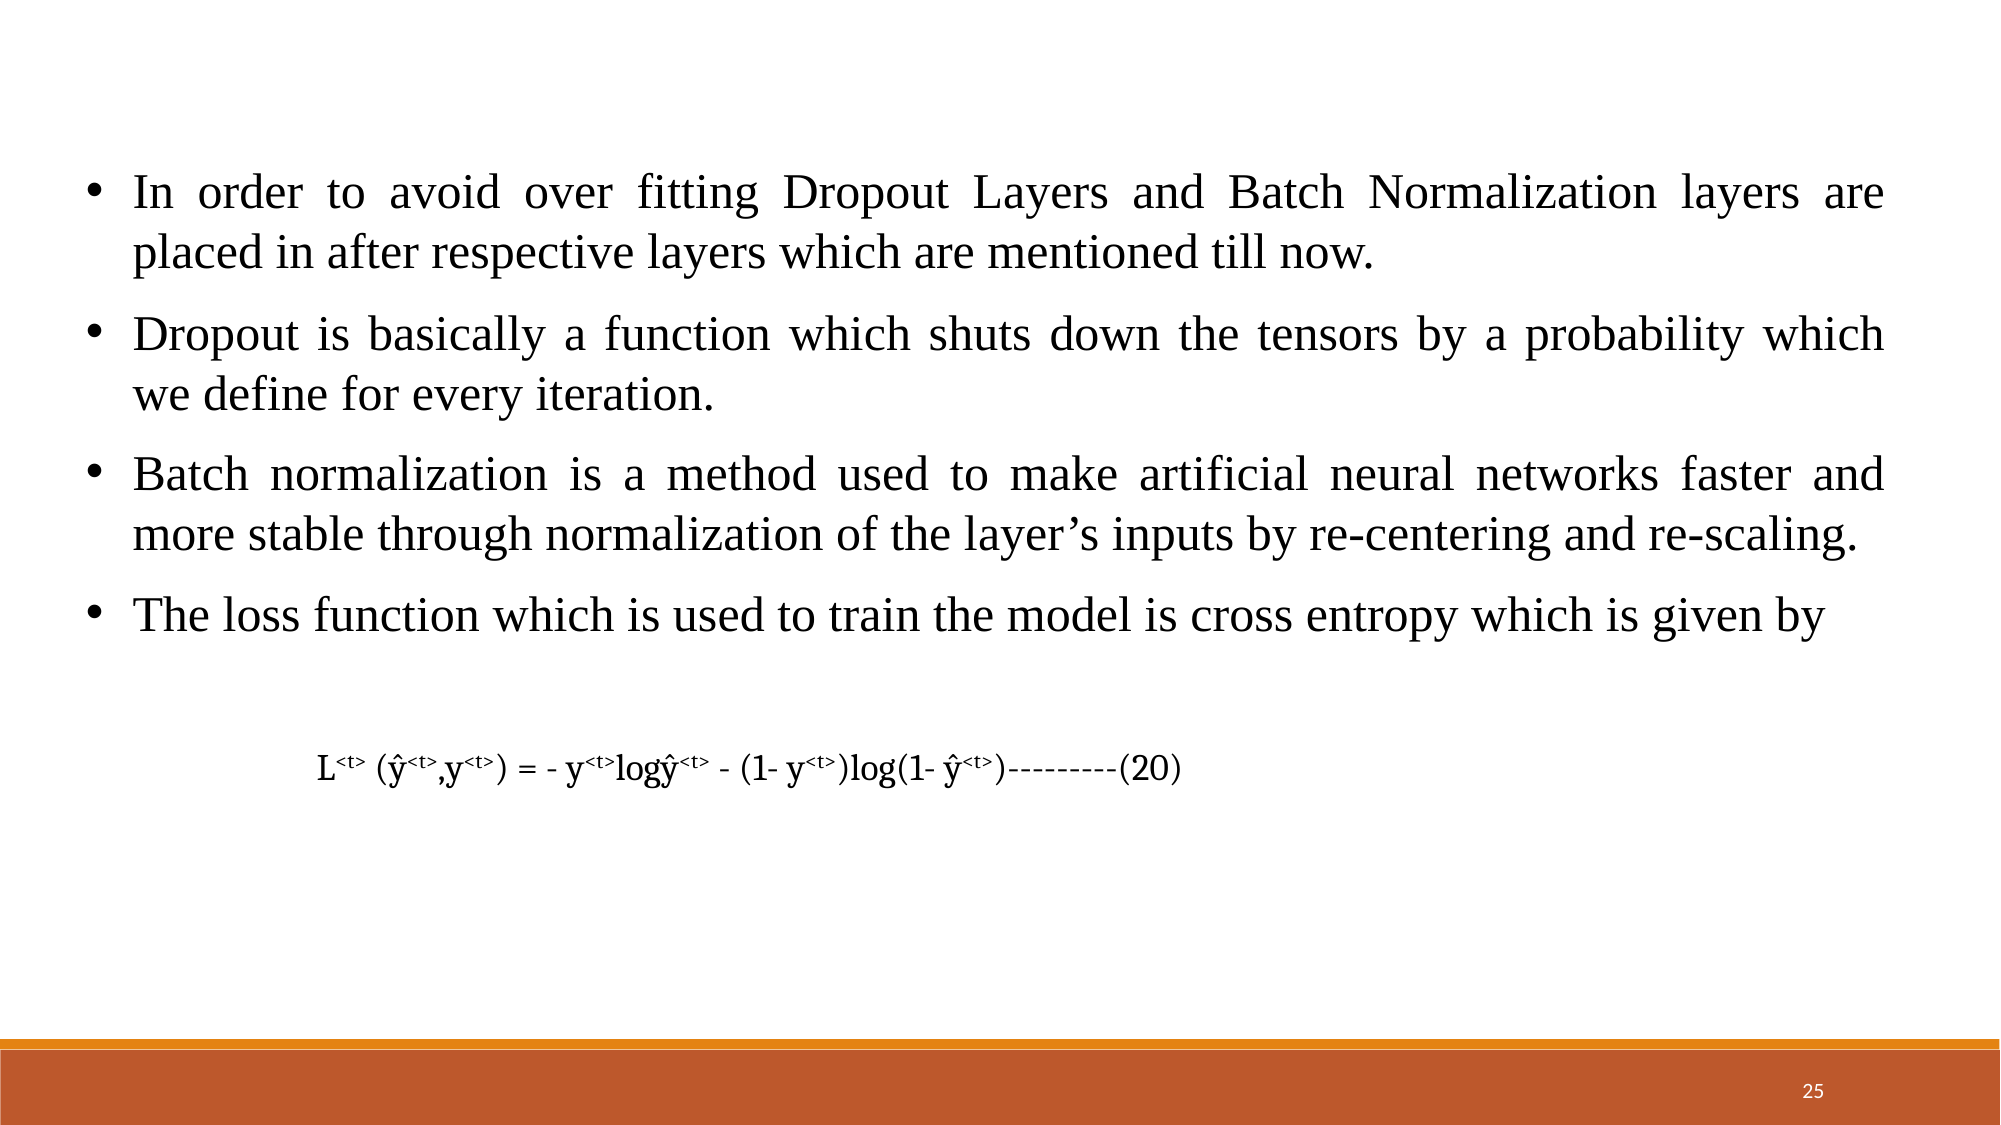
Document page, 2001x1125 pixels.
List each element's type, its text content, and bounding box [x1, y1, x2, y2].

slide_number 25 [1624, 1059, 1840, 1120]
text_box In order to avoid over fitting Dropout Layers and Batch Normalization layers are placed in after respective layers which are mentioned till now. Dropout is basically a function which shuts down the tensors by a probability which we define for every iteration. Batch normalization is a method used to make artificial neural networks faster and more stable through normalization of the layer’s inputs by re-centering and re-scaling. The loss function which is used to train the model is cross entropy which is given by L<t> (ŷ<t>,y<t>) = - y<t>logŷ<t> - (1- y<t>)log(1- ŷ<t>)---------(20) [70, 70, 1902, 1016]
